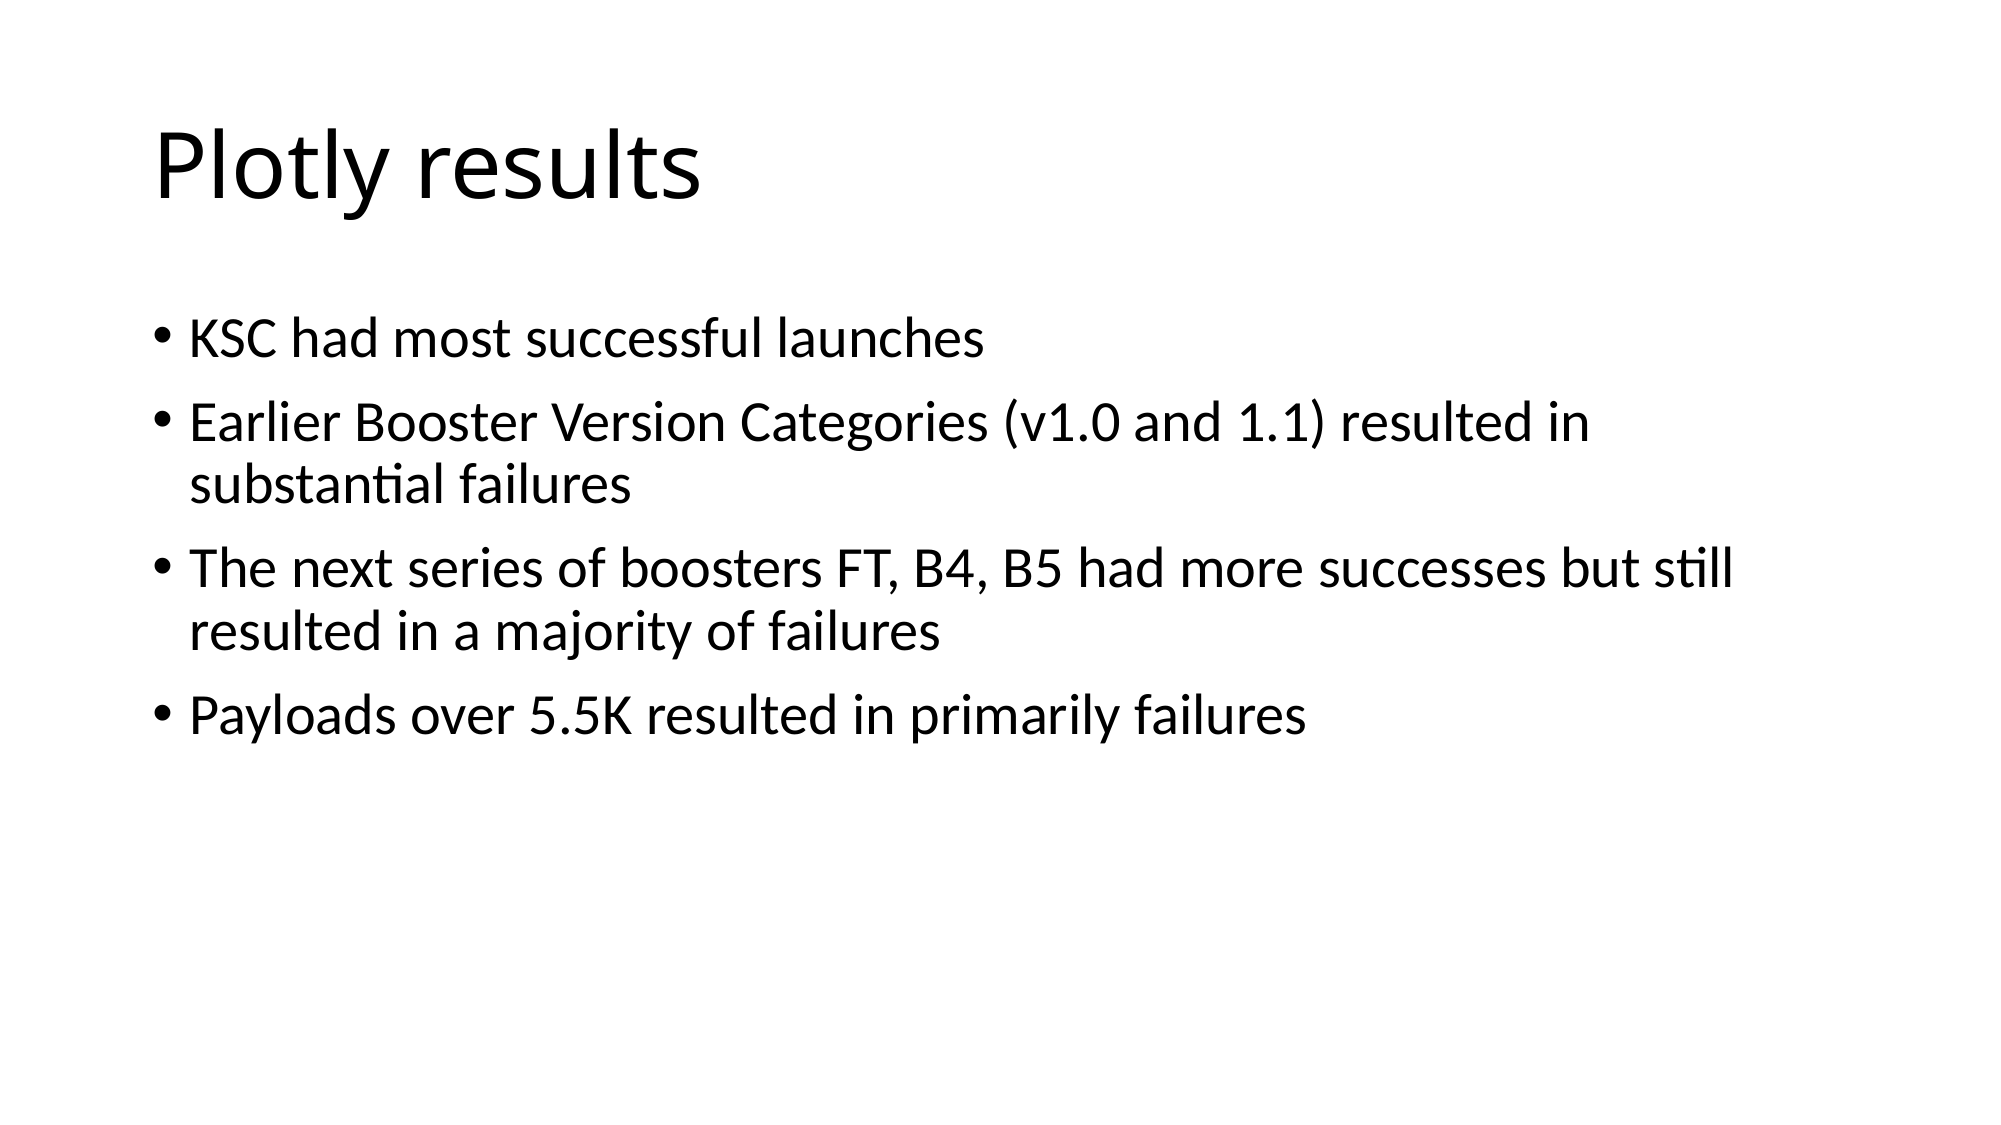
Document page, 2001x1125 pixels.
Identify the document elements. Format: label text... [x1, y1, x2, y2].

title Plotly results [137, 59, 1863, 278]
list KSC had most successful launches Earlier Booster Version Categories (v1.0 and 1.1) resulted in substantial failures The next series of boosters FT, B4, B5 had more successes but still resulted in a majority of failures Payloads over 5.5K resulted in primarily failures [137, 299, 1863, 1014]
